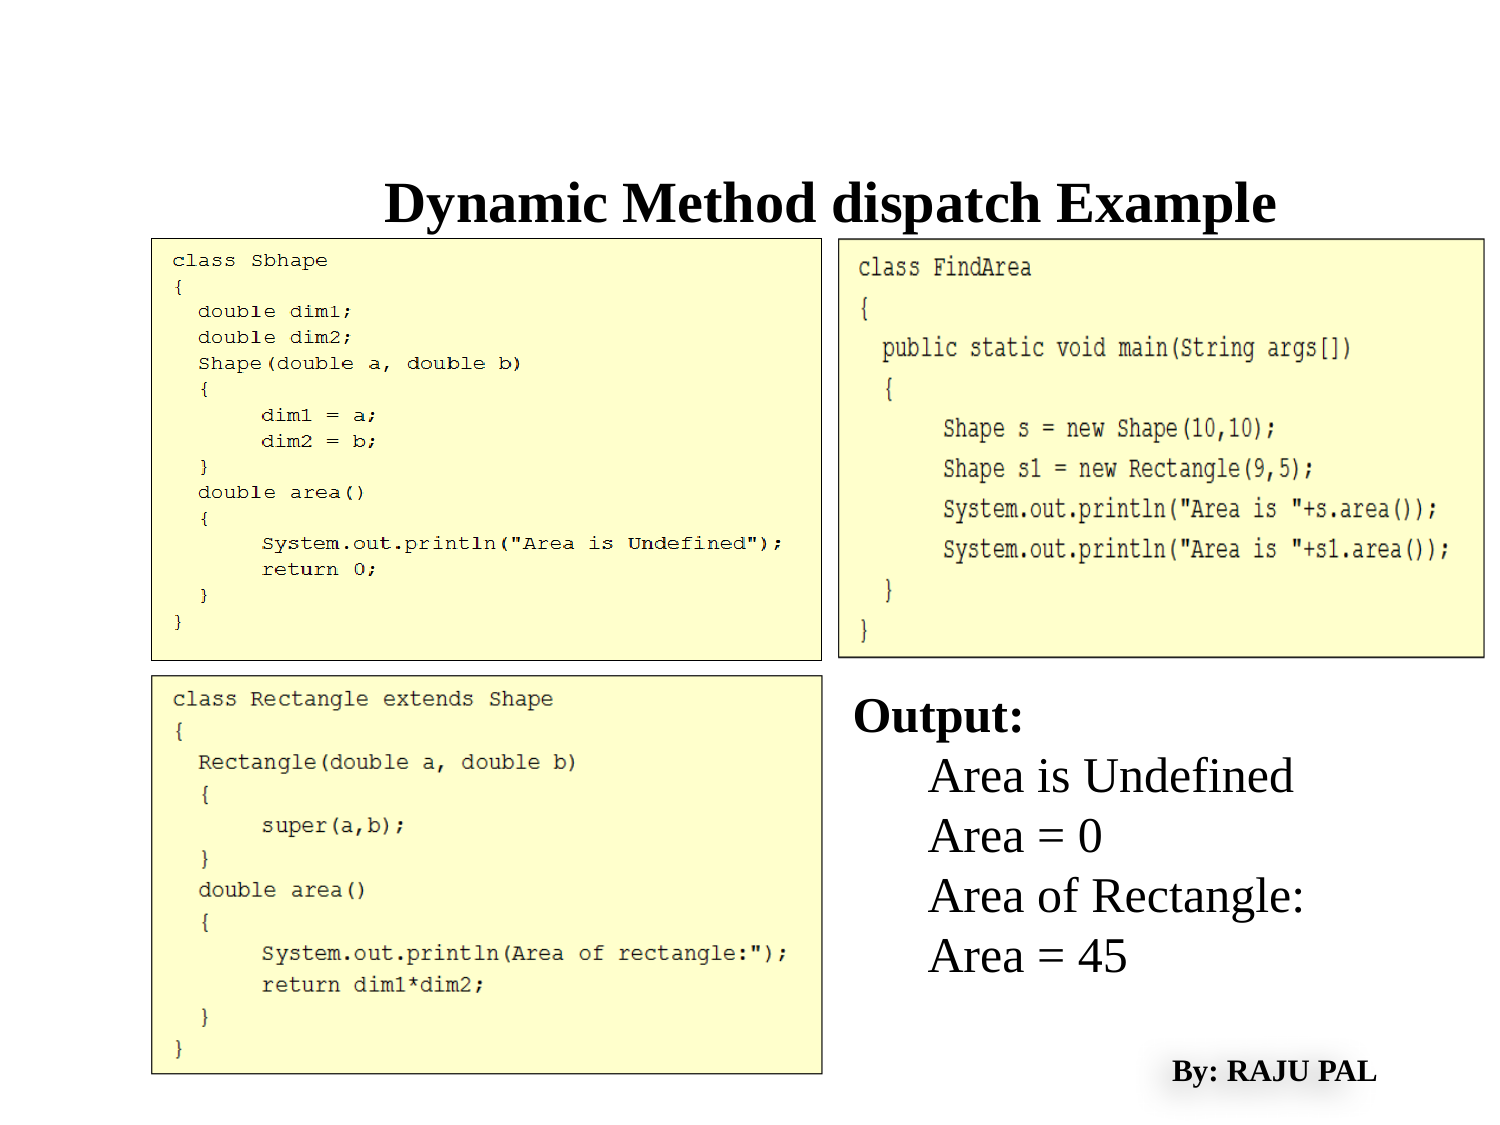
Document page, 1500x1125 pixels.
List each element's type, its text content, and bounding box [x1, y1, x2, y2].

picture [149, 237, 826, 662]
text_box Output: Area is Undefined Area = 0 Area of Rectangle: Area = 45 [837, 674, 1375, 990]
picture [149, 674, 826, 1101]
text_box Dynamic Method dispatch Example [249, 149, 1413, 238]
picture [837, 237, 1488, 663]
